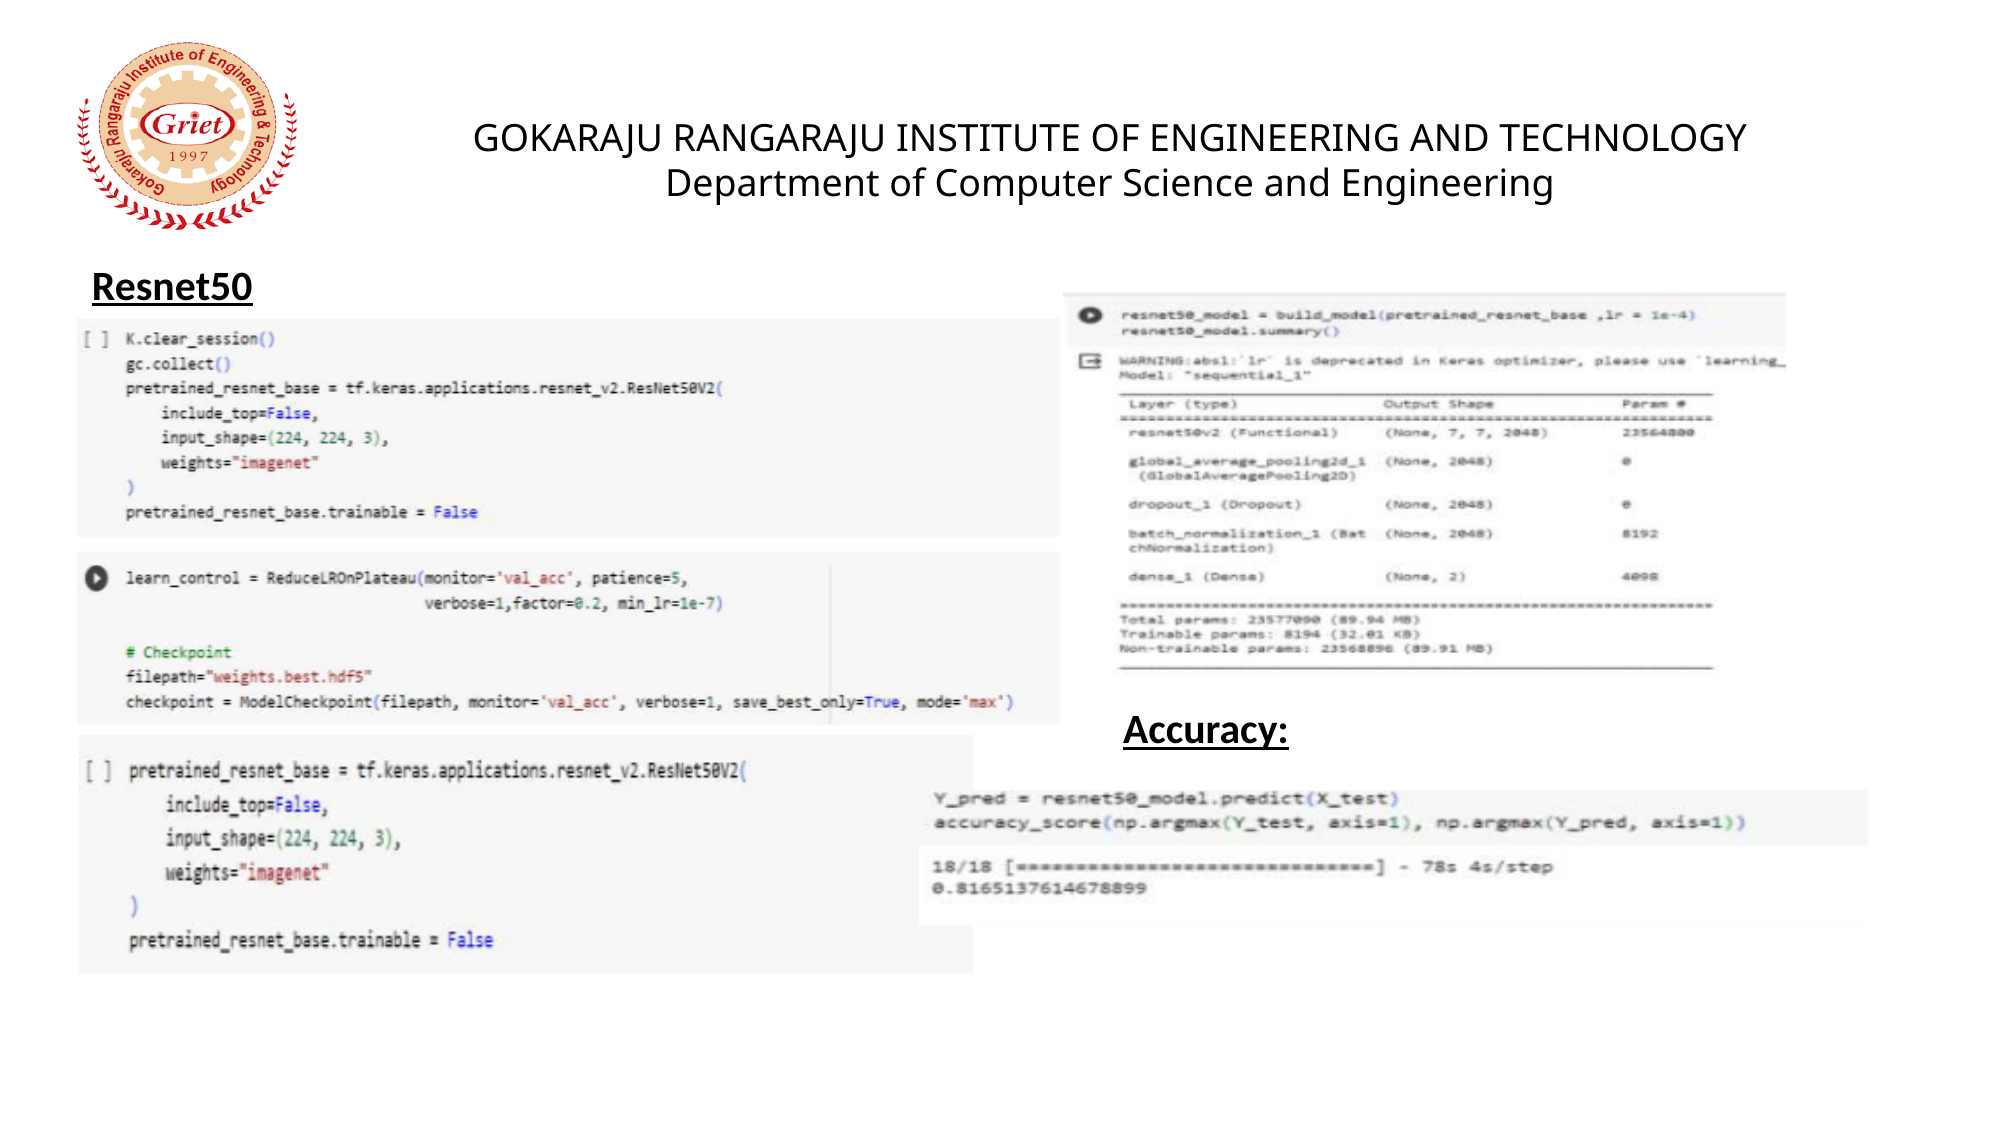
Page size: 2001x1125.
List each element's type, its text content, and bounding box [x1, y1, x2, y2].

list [77, 42, 297, 230]
text_box GOKARAJU RANGARAJU INSTITUTE OF ENGINEERING AND TECHNOLOGY Department of Computer Science and Engineering [361, 106, 1859, 211]
picture [77, 284, 1836, 726]
picture [77, 729, 1907, 1005]
text_box Resnet50 [77, 251, 509, 317]
text_box Accuracy: [1108, 694, 2000, 760]
